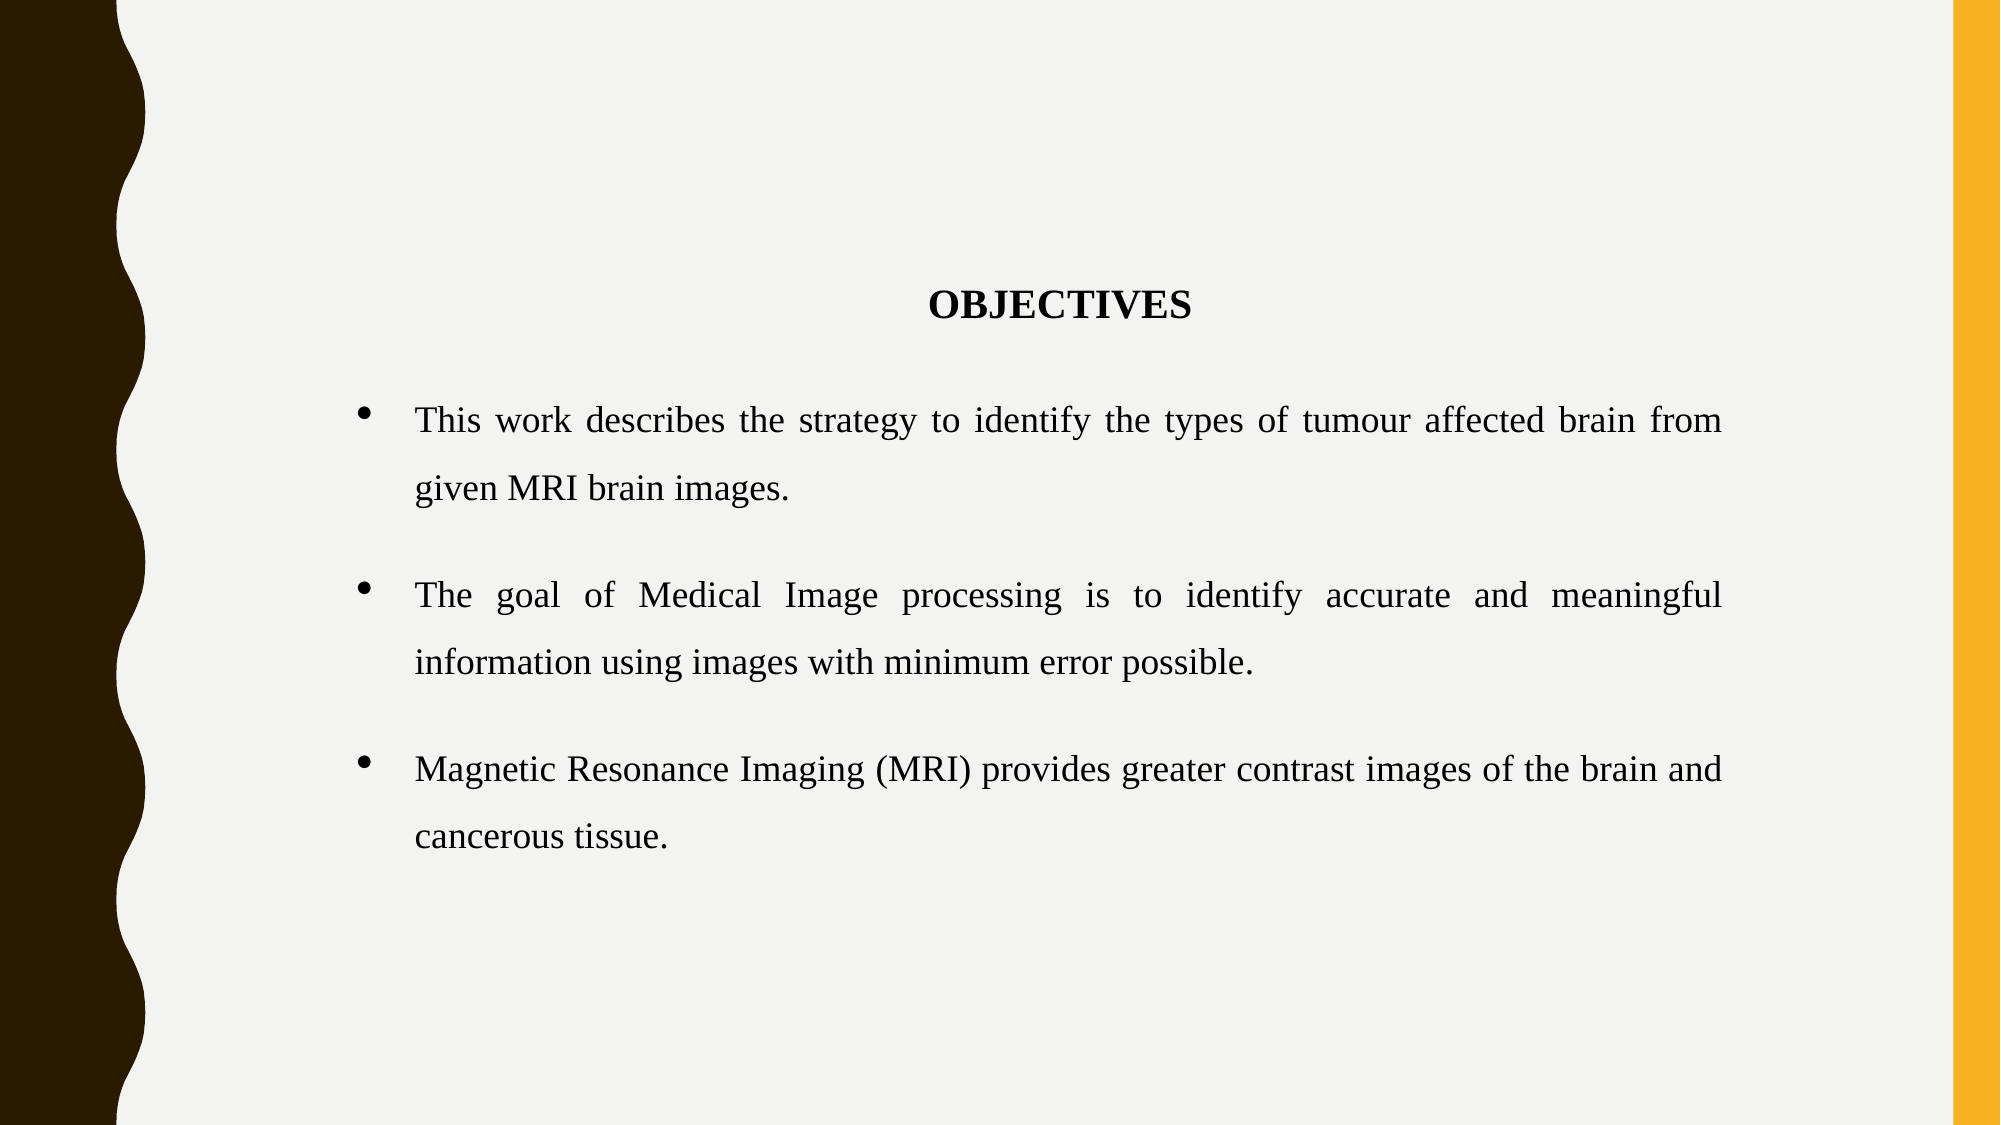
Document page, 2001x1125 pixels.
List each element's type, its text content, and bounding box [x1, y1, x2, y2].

text_box OBJECTIVES This work describes the strategy to identify the types of tumour affected brain from given MRI brain images. The goal of Medical Image processing is to identify accurate and meaningful information using images with minimum error possible. Magnetic Resonance Imaging (MRI) provides greater contrast images of the brain and cancerous tissue. [343, 262, 1740, 864]
